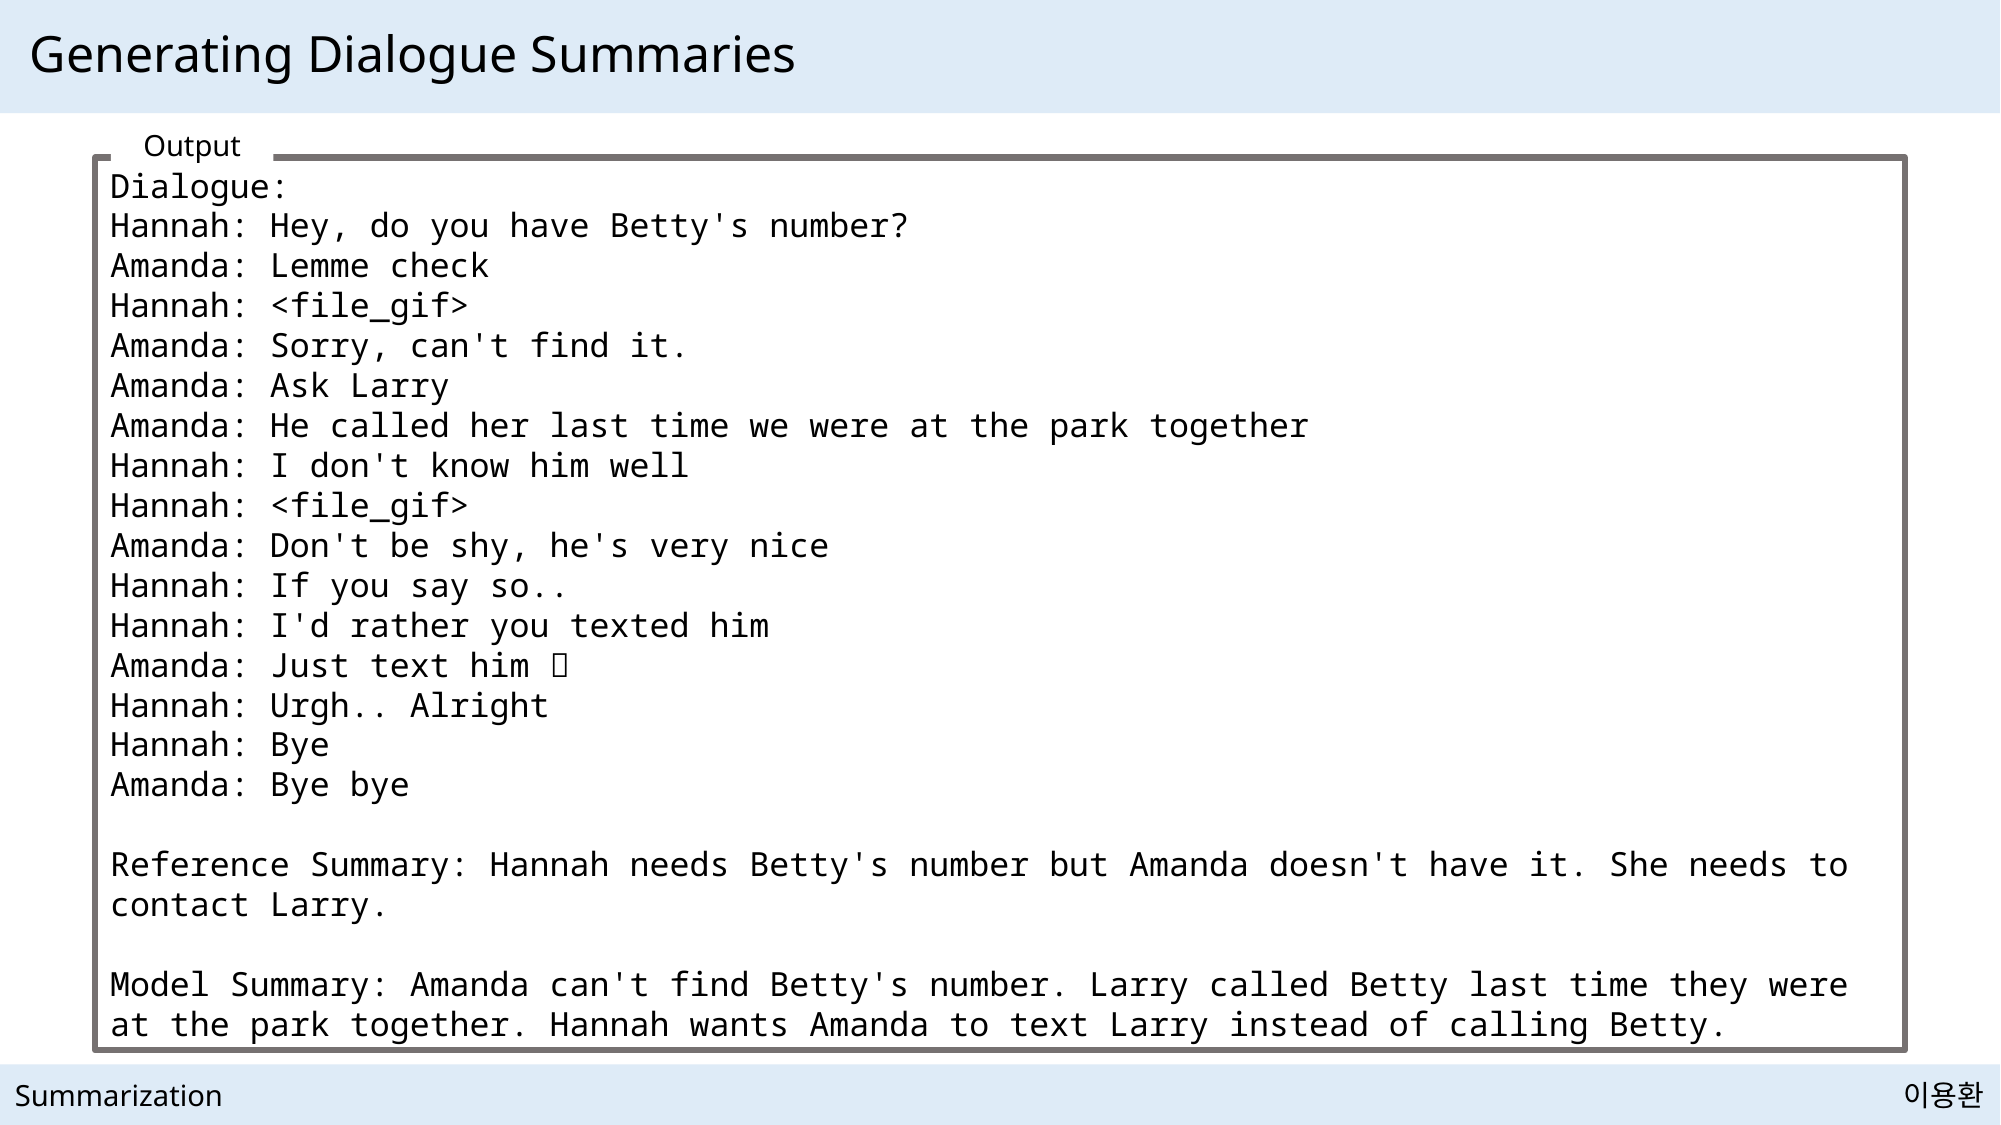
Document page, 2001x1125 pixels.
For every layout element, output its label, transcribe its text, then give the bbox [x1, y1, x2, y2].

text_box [95, 120, 1905, 1062]
title Generating Dialogue Summaries [14, 15, 1986, 98]
